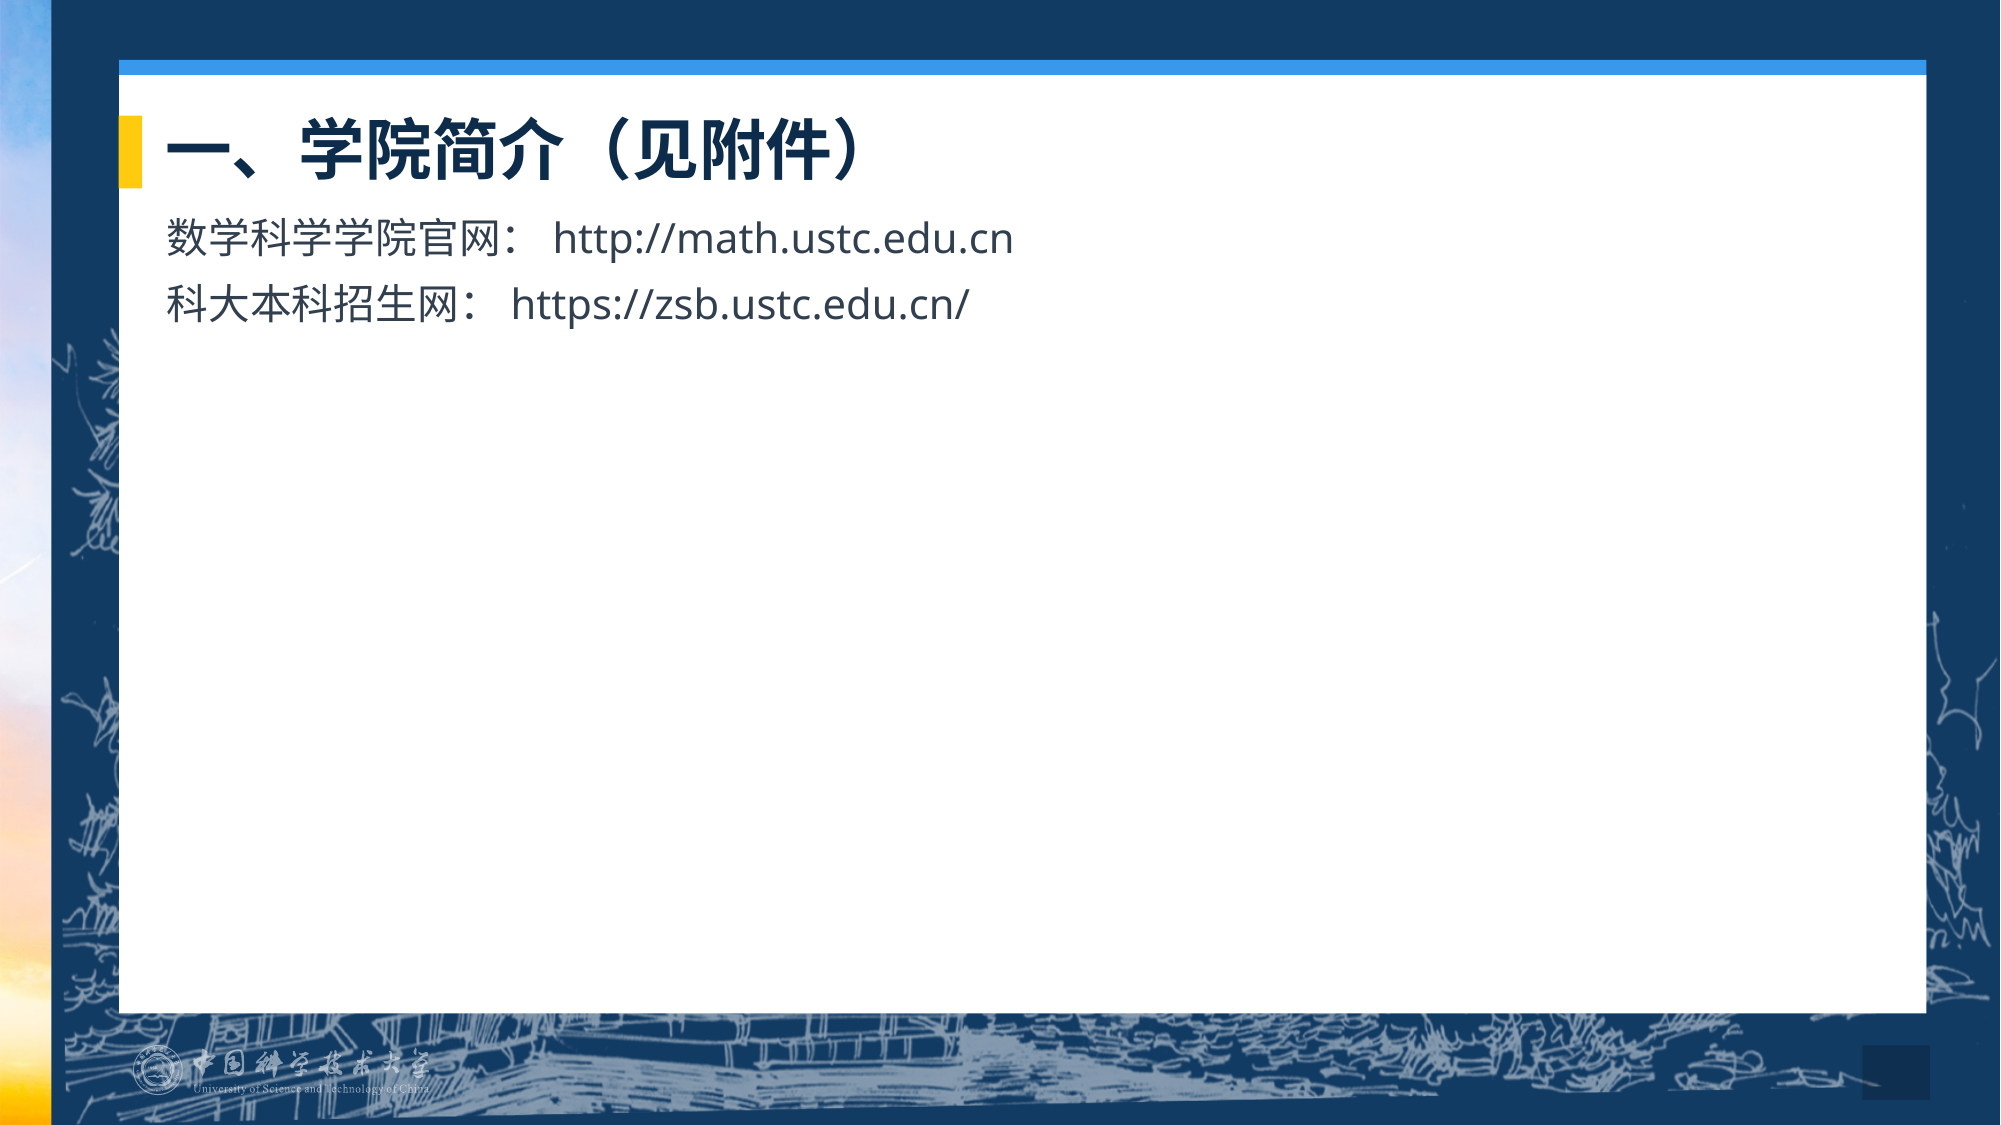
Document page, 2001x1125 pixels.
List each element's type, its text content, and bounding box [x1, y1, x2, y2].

picture [0, 0, 2001, 1125]
title 一、学院简介（见附件） [157, 98, 1890, 208]
slide_number [1861, 1044, 1931, 1101]
list 数学科学学院官网：http://math.ustc.edu.cn 科大本科招生网：https://zsb.ustc.edu.cn/ [158, 210, 1890, 975]
